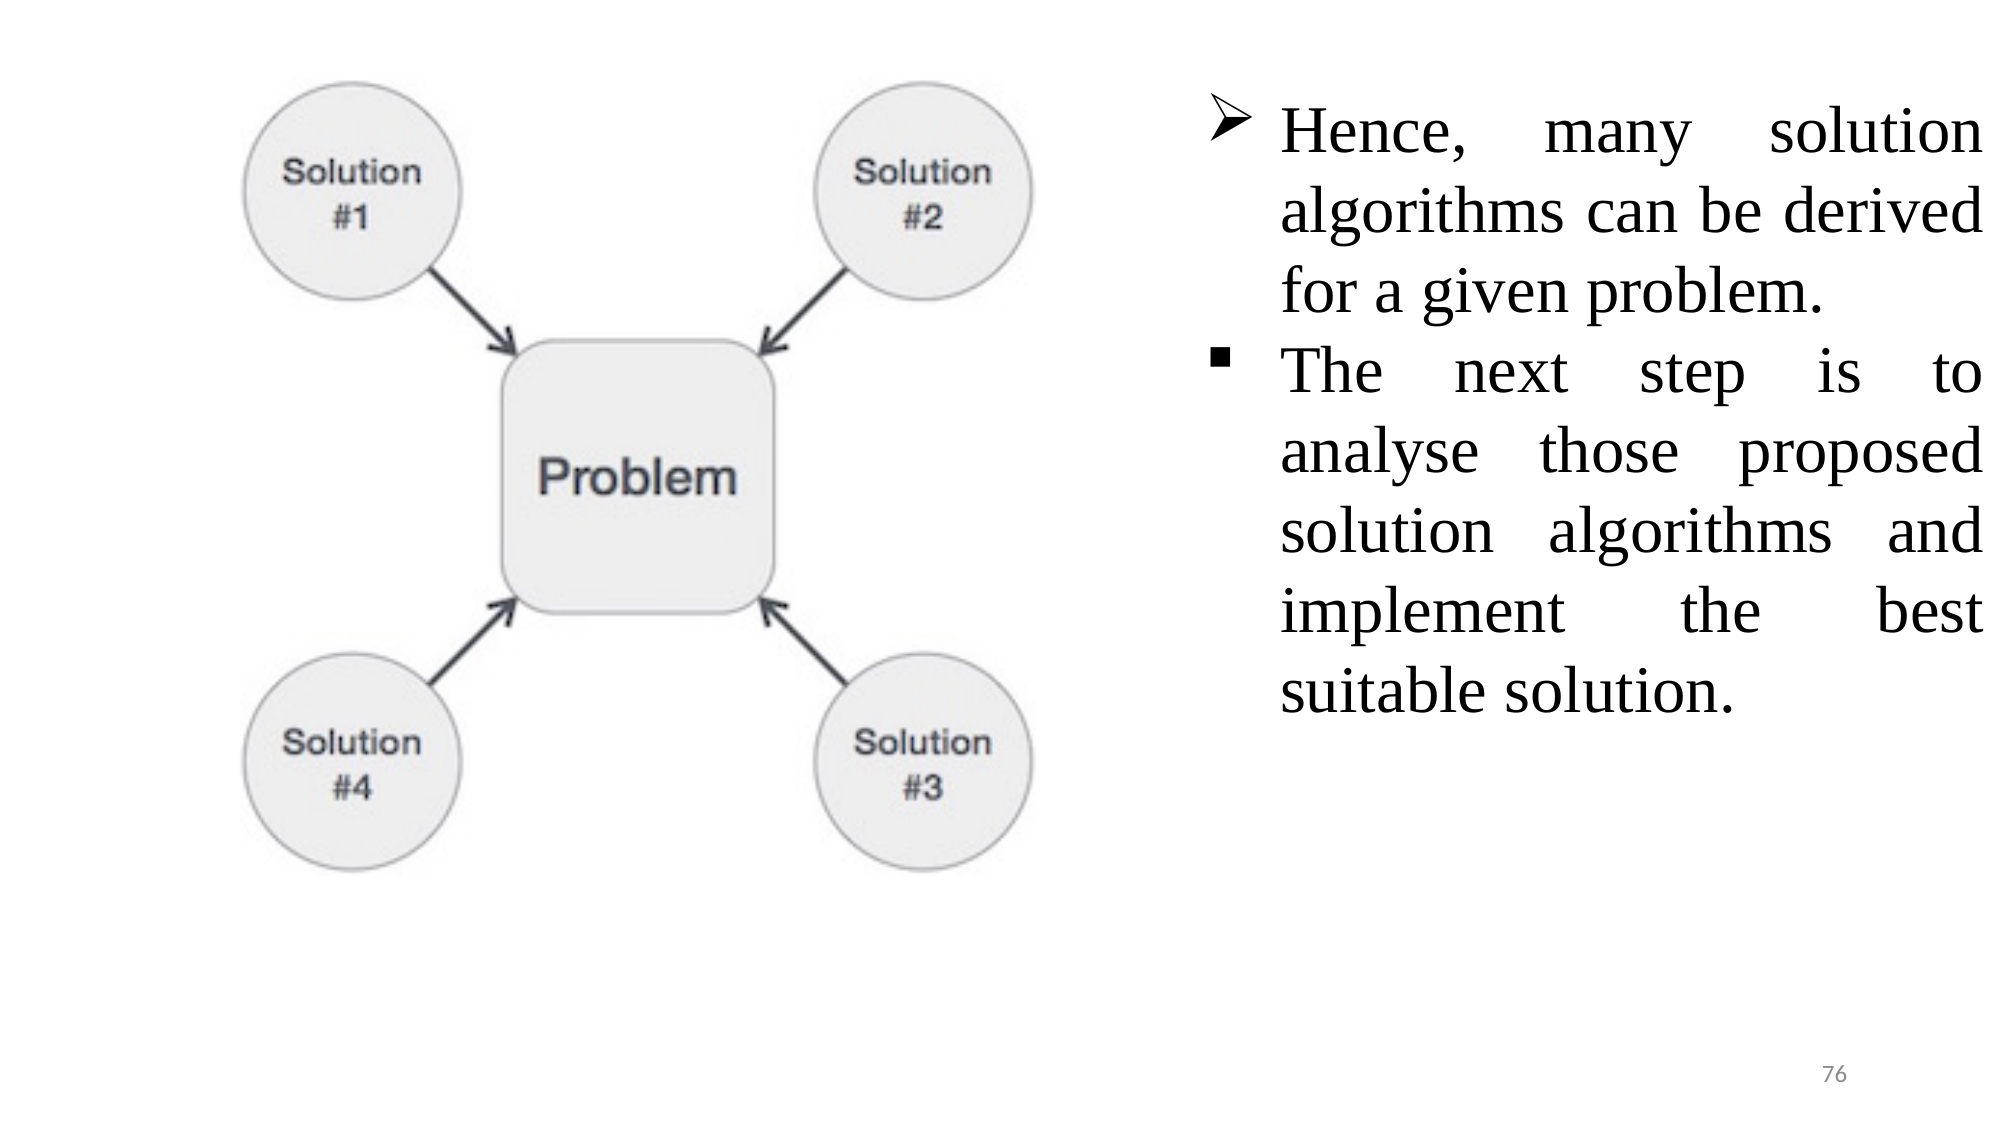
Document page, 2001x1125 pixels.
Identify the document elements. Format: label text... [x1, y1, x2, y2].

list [28, 56, 1224, 891]
slide_number 76 [1412, 1042, 1863, 1103]
text_box Hence, many solution algorithms can be derived for a given problem. The next step is to analyse those proposed solution algorithms and implement the best suitable solution. [1224, 78, 2000, 733]
